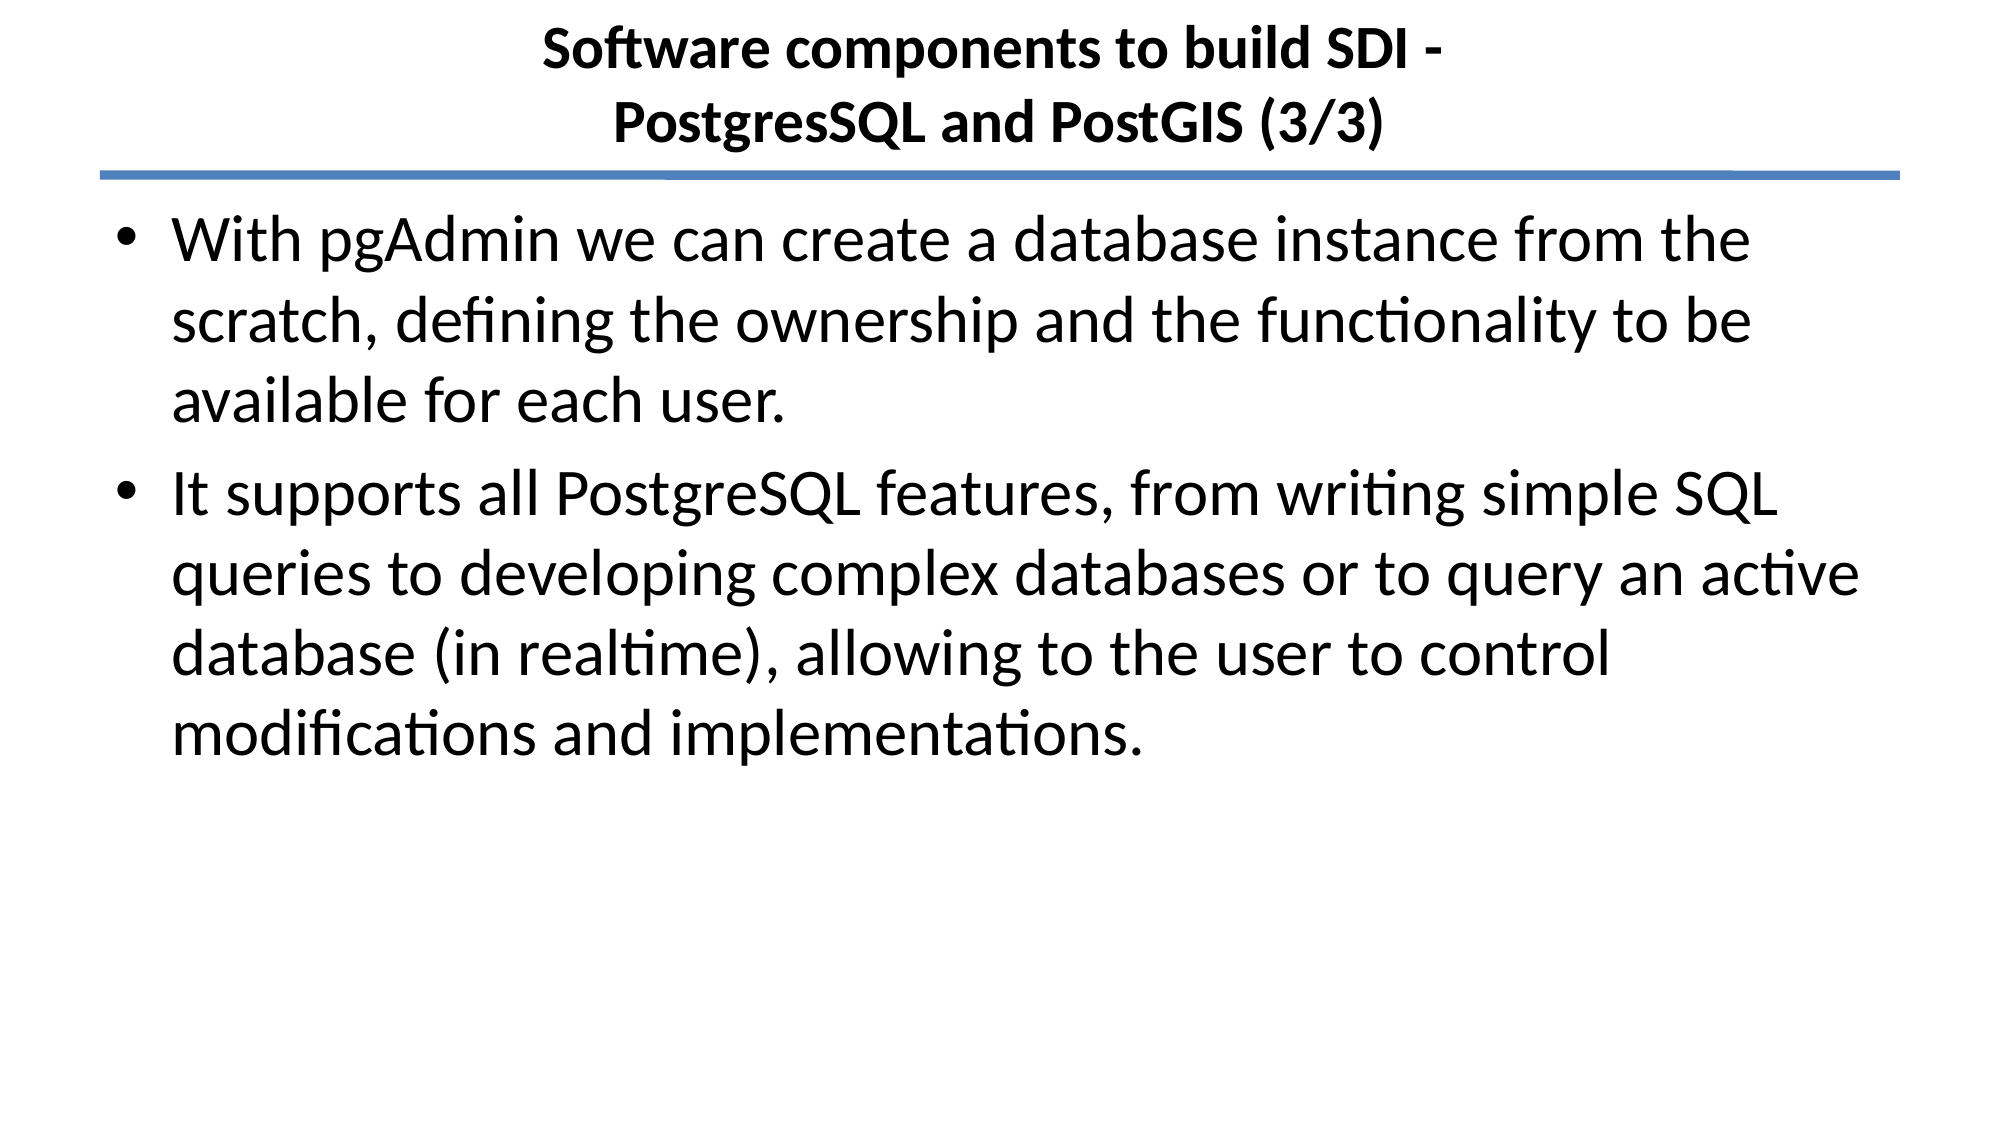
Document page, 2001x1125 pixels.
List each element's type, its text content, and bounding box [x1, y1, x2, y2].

title Software components to build SDI - PostgresSQL and PostGIS (3/3) [99, 0, 1900, 163]
list With pgAdmin we can create a database instance from the scratch, defining the ownership and the functionality to be available for each user. It supports all PostgreSQL features, from writing simple SQL queries to developing complex databases or to query an active database (in realtime), allowing to the user to control modifications and implementations. [99, 187, 1900, 1005]
